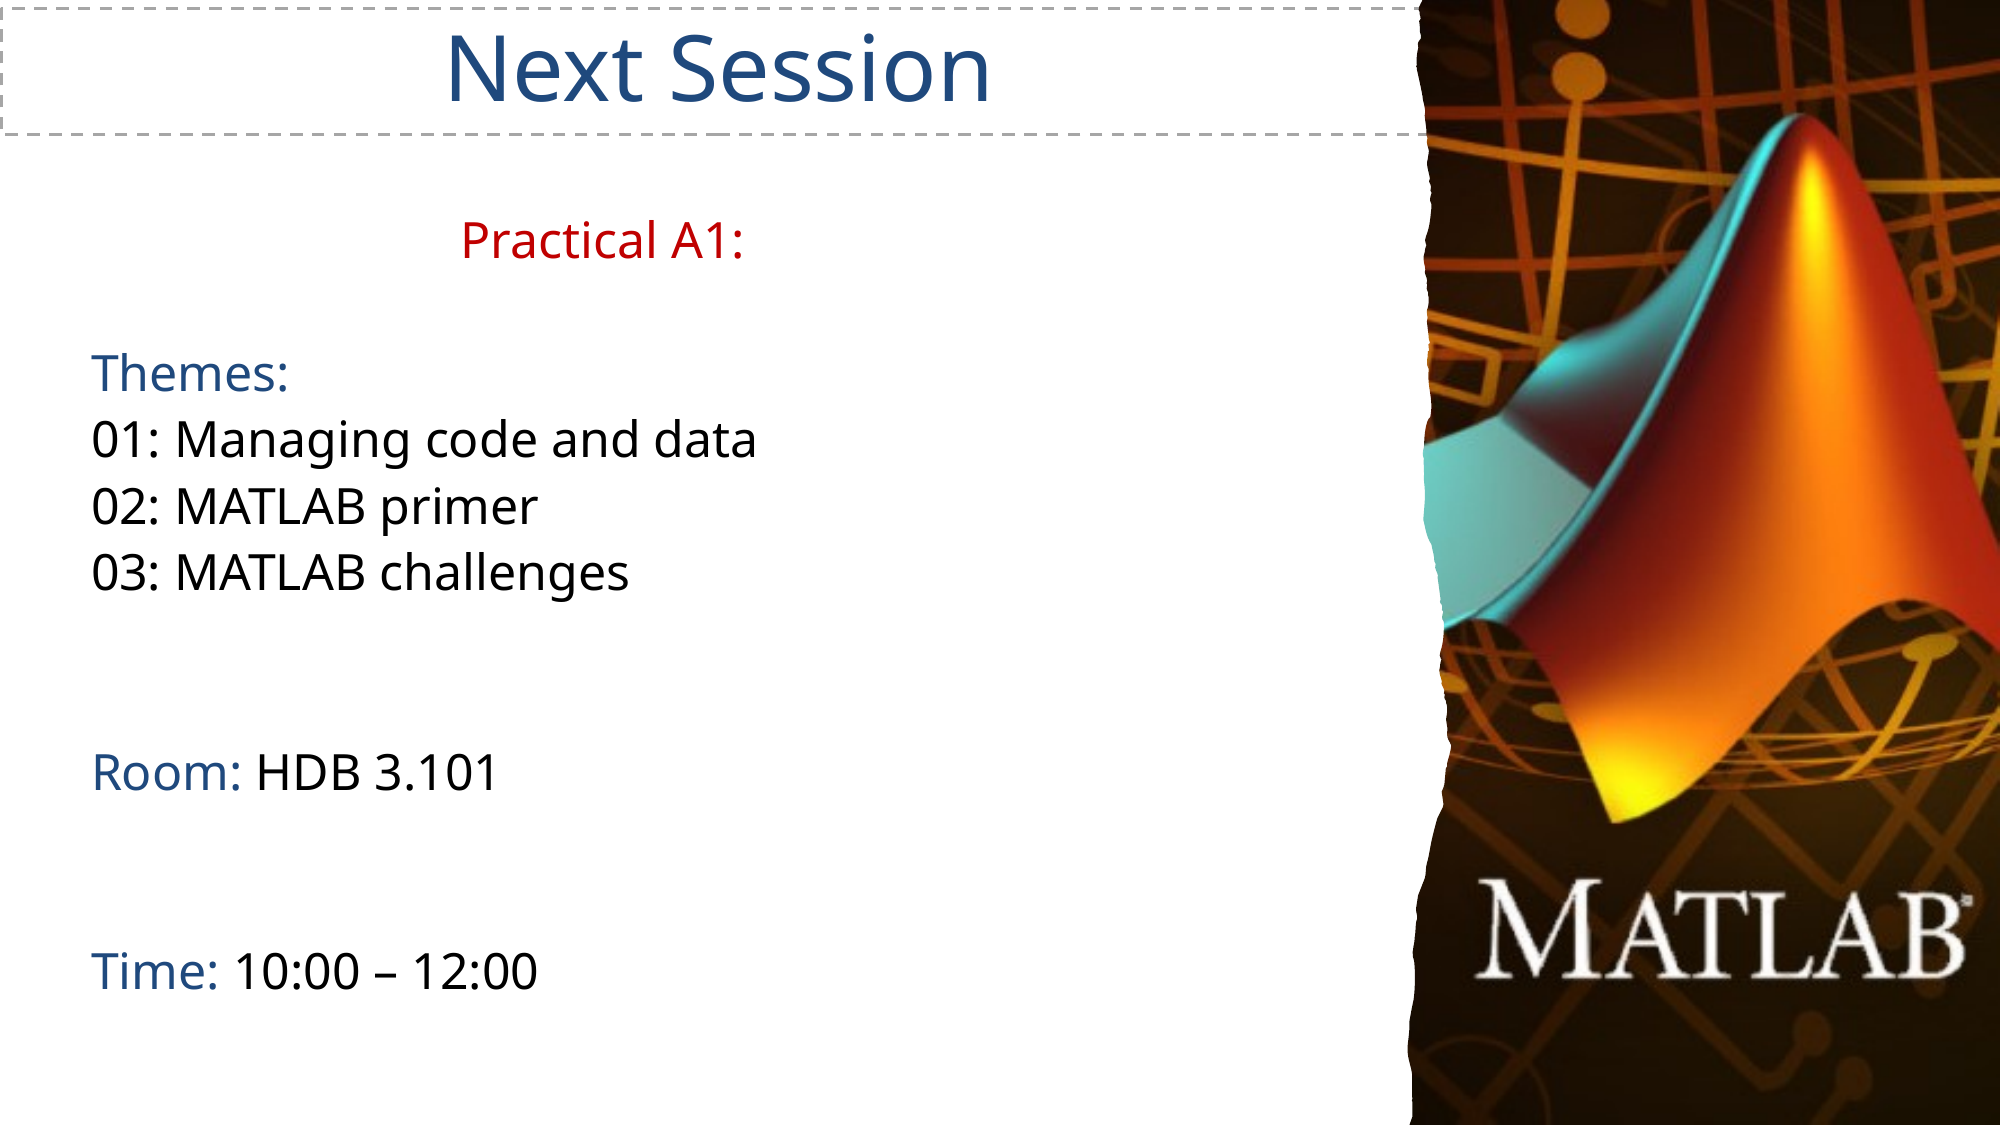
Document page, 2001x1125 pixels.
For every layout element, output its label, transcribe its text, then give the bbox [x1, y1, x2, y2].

text_box [1407, 0, 2000, 1125]
text_box Next Session [1, 8, 1426, 135]
text_box Practical A1: Themes: 01: Managing code and data 02: MATLAB primer 03: MATLAB challenges Room: HDB 3.101 Time: 10:00 – 12:00 [76, 207, 1130, 1114]
